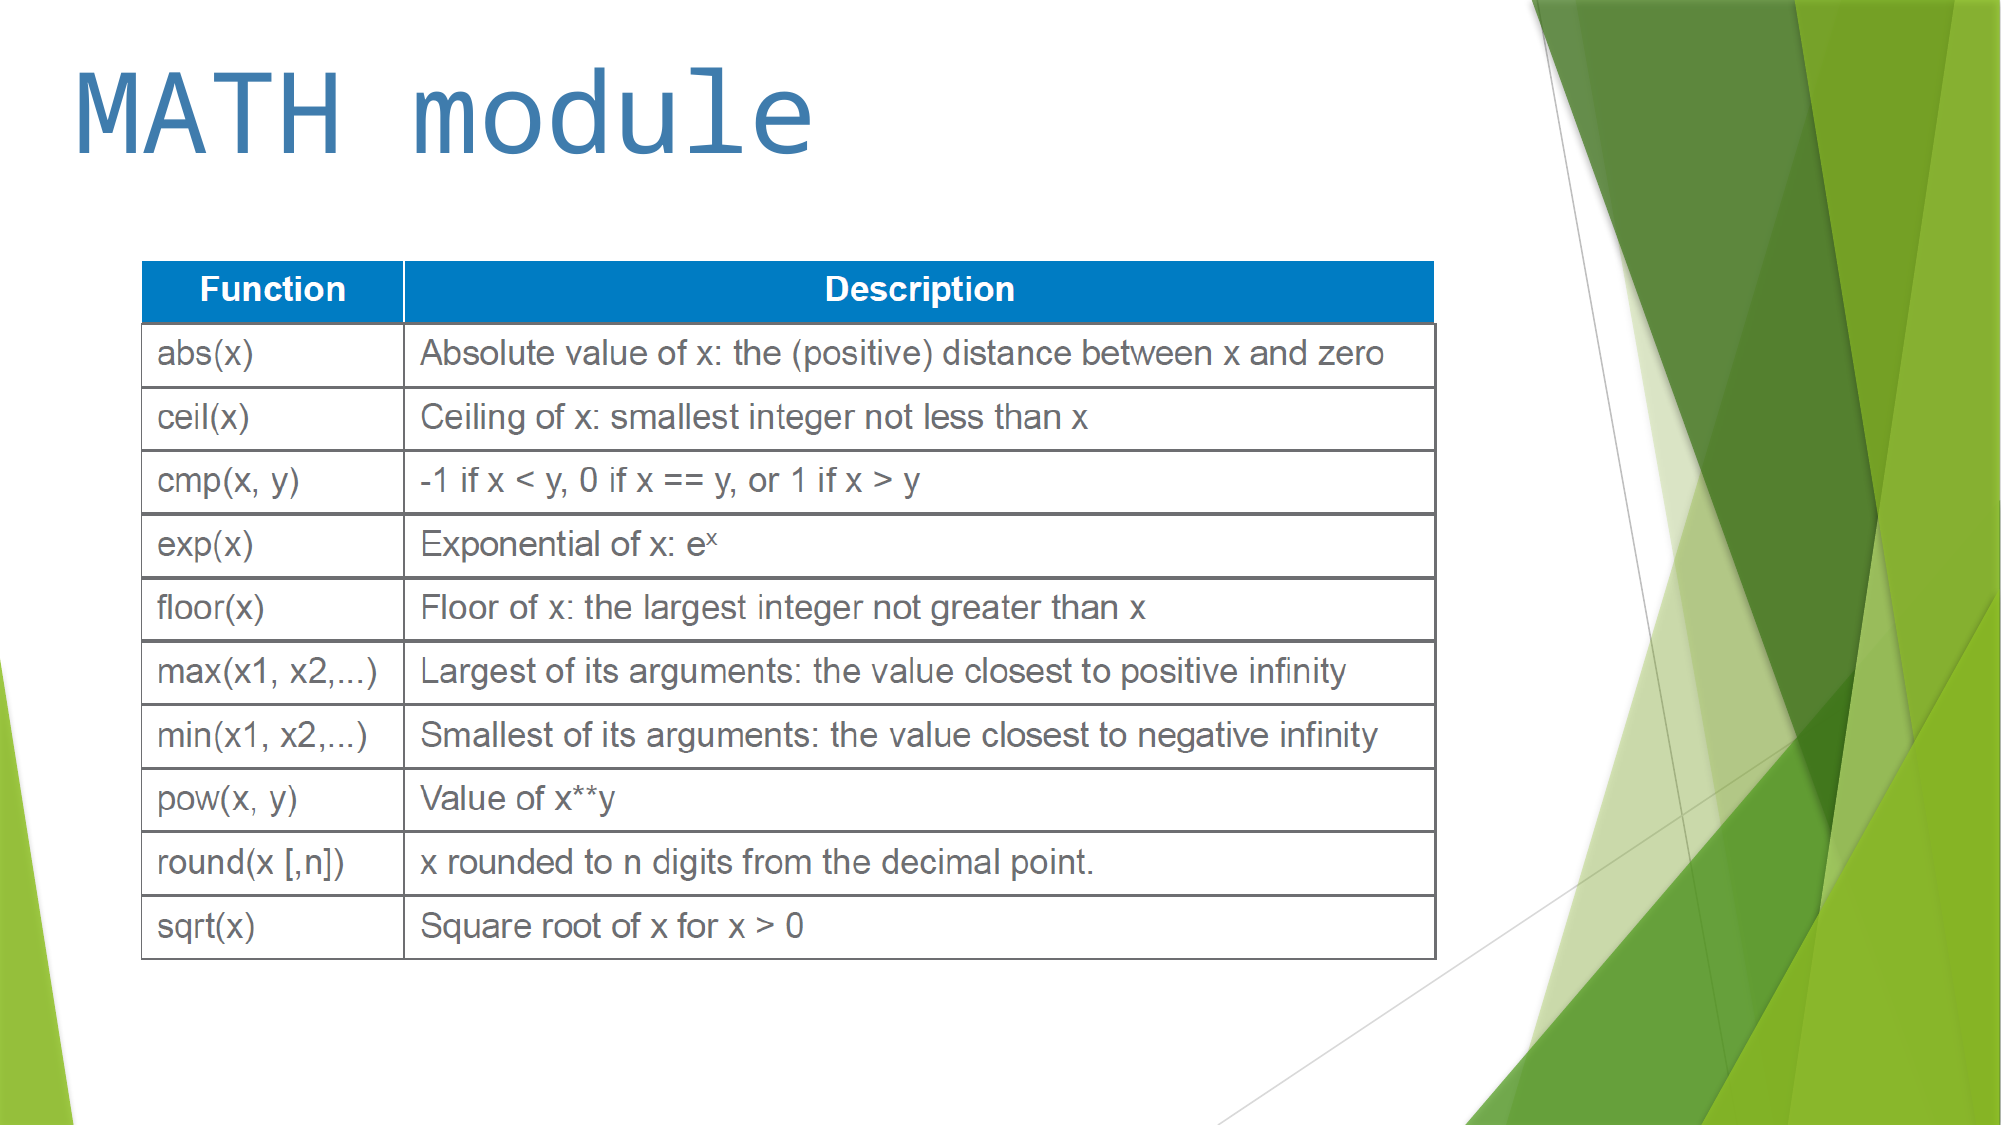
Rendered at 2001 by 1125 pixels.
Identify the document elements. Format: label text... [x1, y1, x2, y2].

picture [140, 258, 1439, 960]
text_box MATH module [59, 33, 832, 184]
